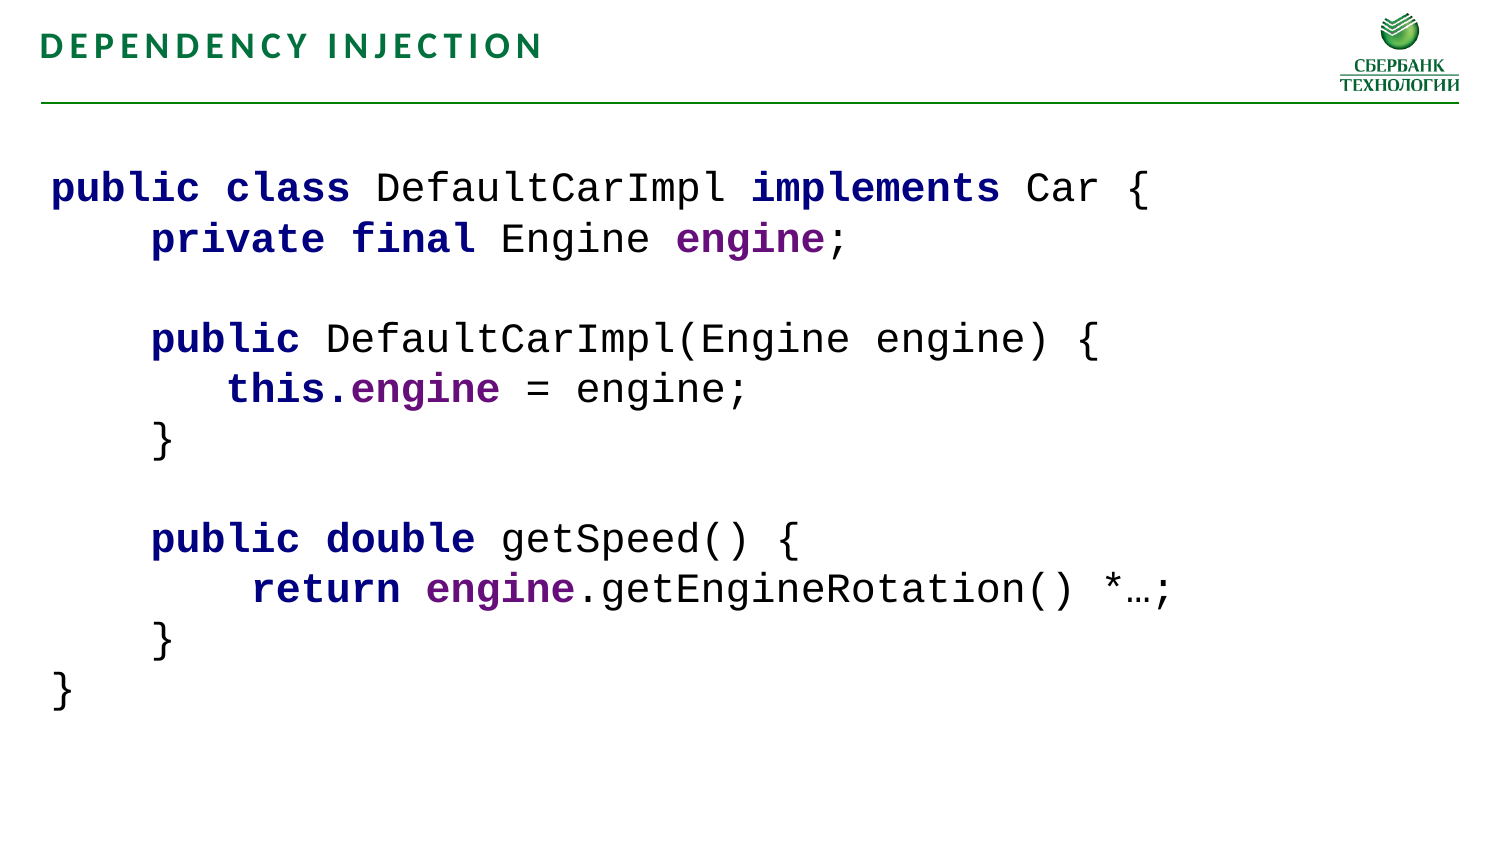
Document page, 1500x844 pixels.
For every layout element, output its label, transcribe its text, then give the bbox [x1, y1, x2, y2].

list Dependency injection [39, 13, 1115, 67]
text_box public class DefaultCarImpl implements Car { private final Engine engine; public DefaultCarImpl(Engine engine) { this.engine = engine; } public double getSpeed() { return engine.getEngineRotation() *…; } } [35, 152, 1191, 718]
picture [1340, 13, 1459, 91]
